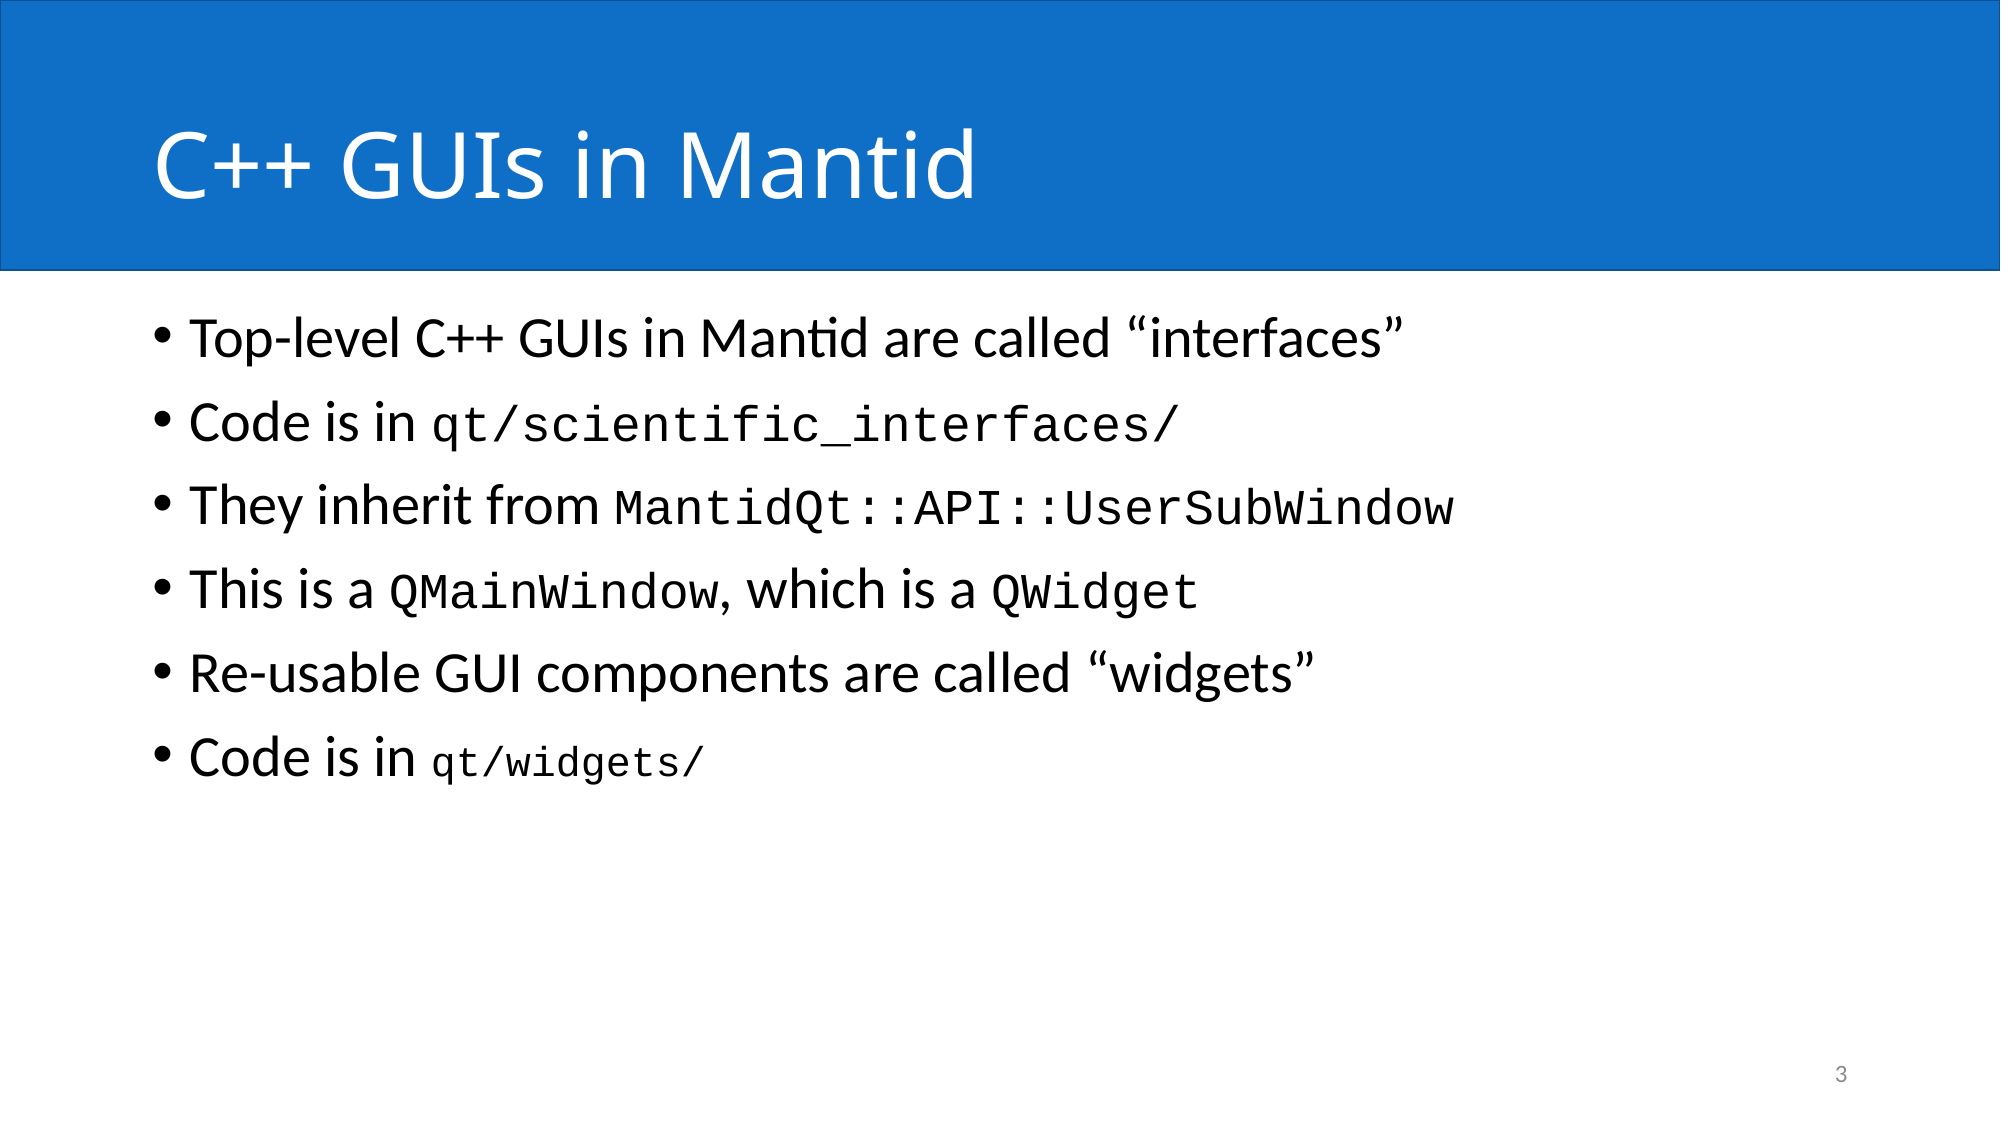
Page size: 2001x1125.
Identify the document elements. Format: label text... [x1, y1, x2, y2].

title C++ GUIs in Mantid [137, 59, 1863, 278]
text_box [0, 0, 2000, 271]
list Top-level C++ GUIs in Mantid are called “interfaces” Code is in qt/scientific_interfaces/ They inherit from MantidQt::API::UserSubWindow This is a QMainWindow, which is a QWidget Re-usable GUI components are called “widgets” Code is in qt/widgets/ [137, 299, 1830, 1014]
slide_number 3 [1412, 1042, 1863, 1103]
